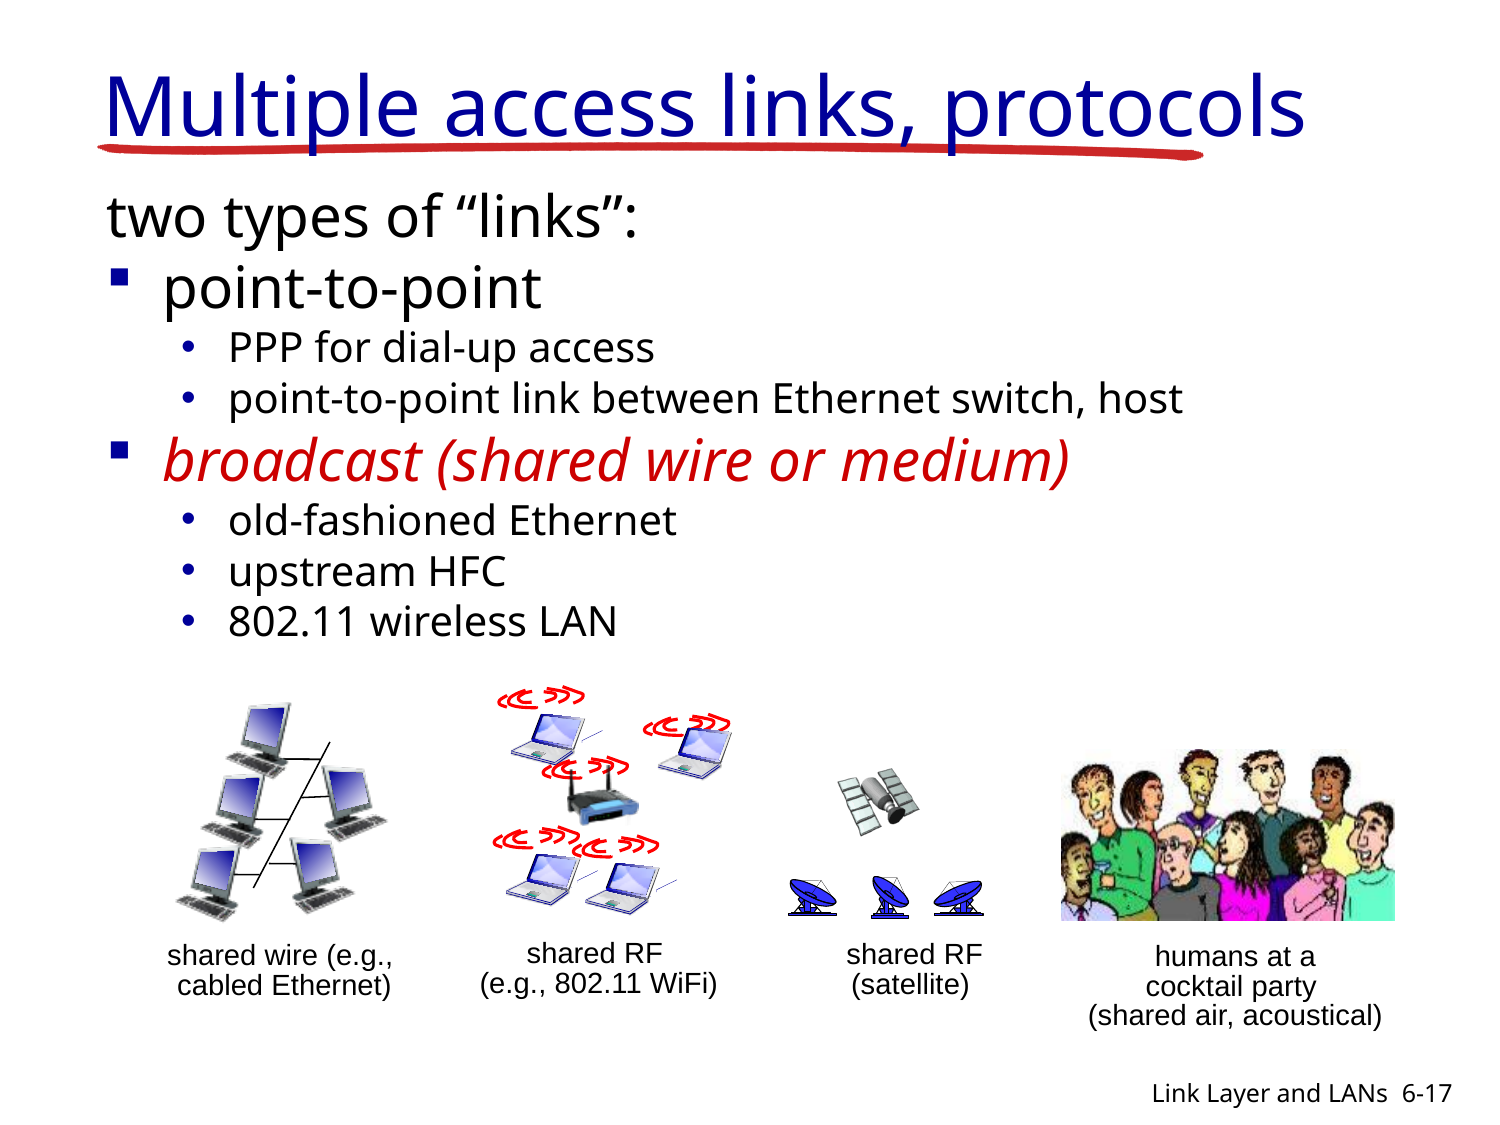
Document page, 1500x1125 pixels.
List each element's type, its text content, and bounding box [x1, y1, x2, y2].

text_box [288, 835, 371, 921]
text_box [788, 879, 837, 917]
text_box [493, 826, 599, 907]
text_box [160, 842, 243, 928]
picture [833, 762, 927, 842]
picture [1060, 749, 1395, 921]
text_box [210, 699, 293, 785]
text_box shared RF (satellite) [831, 933, 998, 1008]
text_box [871, 876, 909, 919]
text_box shared RF (e.g., 802.11 WiFi) [456, 932, 734, 1007]
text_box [185, 769, 269, 855]
slide_number 6-17 [1387, 1069, 1478, 1115]
text_box shared wire (e.g., cabled Ethernet) [152, 934, 417, 1009]
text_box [320, 763, 404, 849]
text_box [542, 756, 640, 826]
title Multiple access links, protocols [87, 9, 1363, 197]
list two types of “links”: point-to-point PPP for dial-up access point-to-point link between Ethernet switch, host broadcast (shared wire or medium) old-fashioned Ethernet upstream HFC 802.11 wireless LAN [91, 182, 1367, 723]
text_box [498, 686, 603, 767]
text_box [643, 714, 733, 781]
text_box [572, 835, 678, 916]
picture [91, 136, 1218, 166]
text_box humans at a cocktail party (shared air, acoustical) [1073, 935, 1398, 1039]
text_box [933, 880, 984, 917]
footer Link Layer and LANs [1045, 1069, 1404, 1110]
